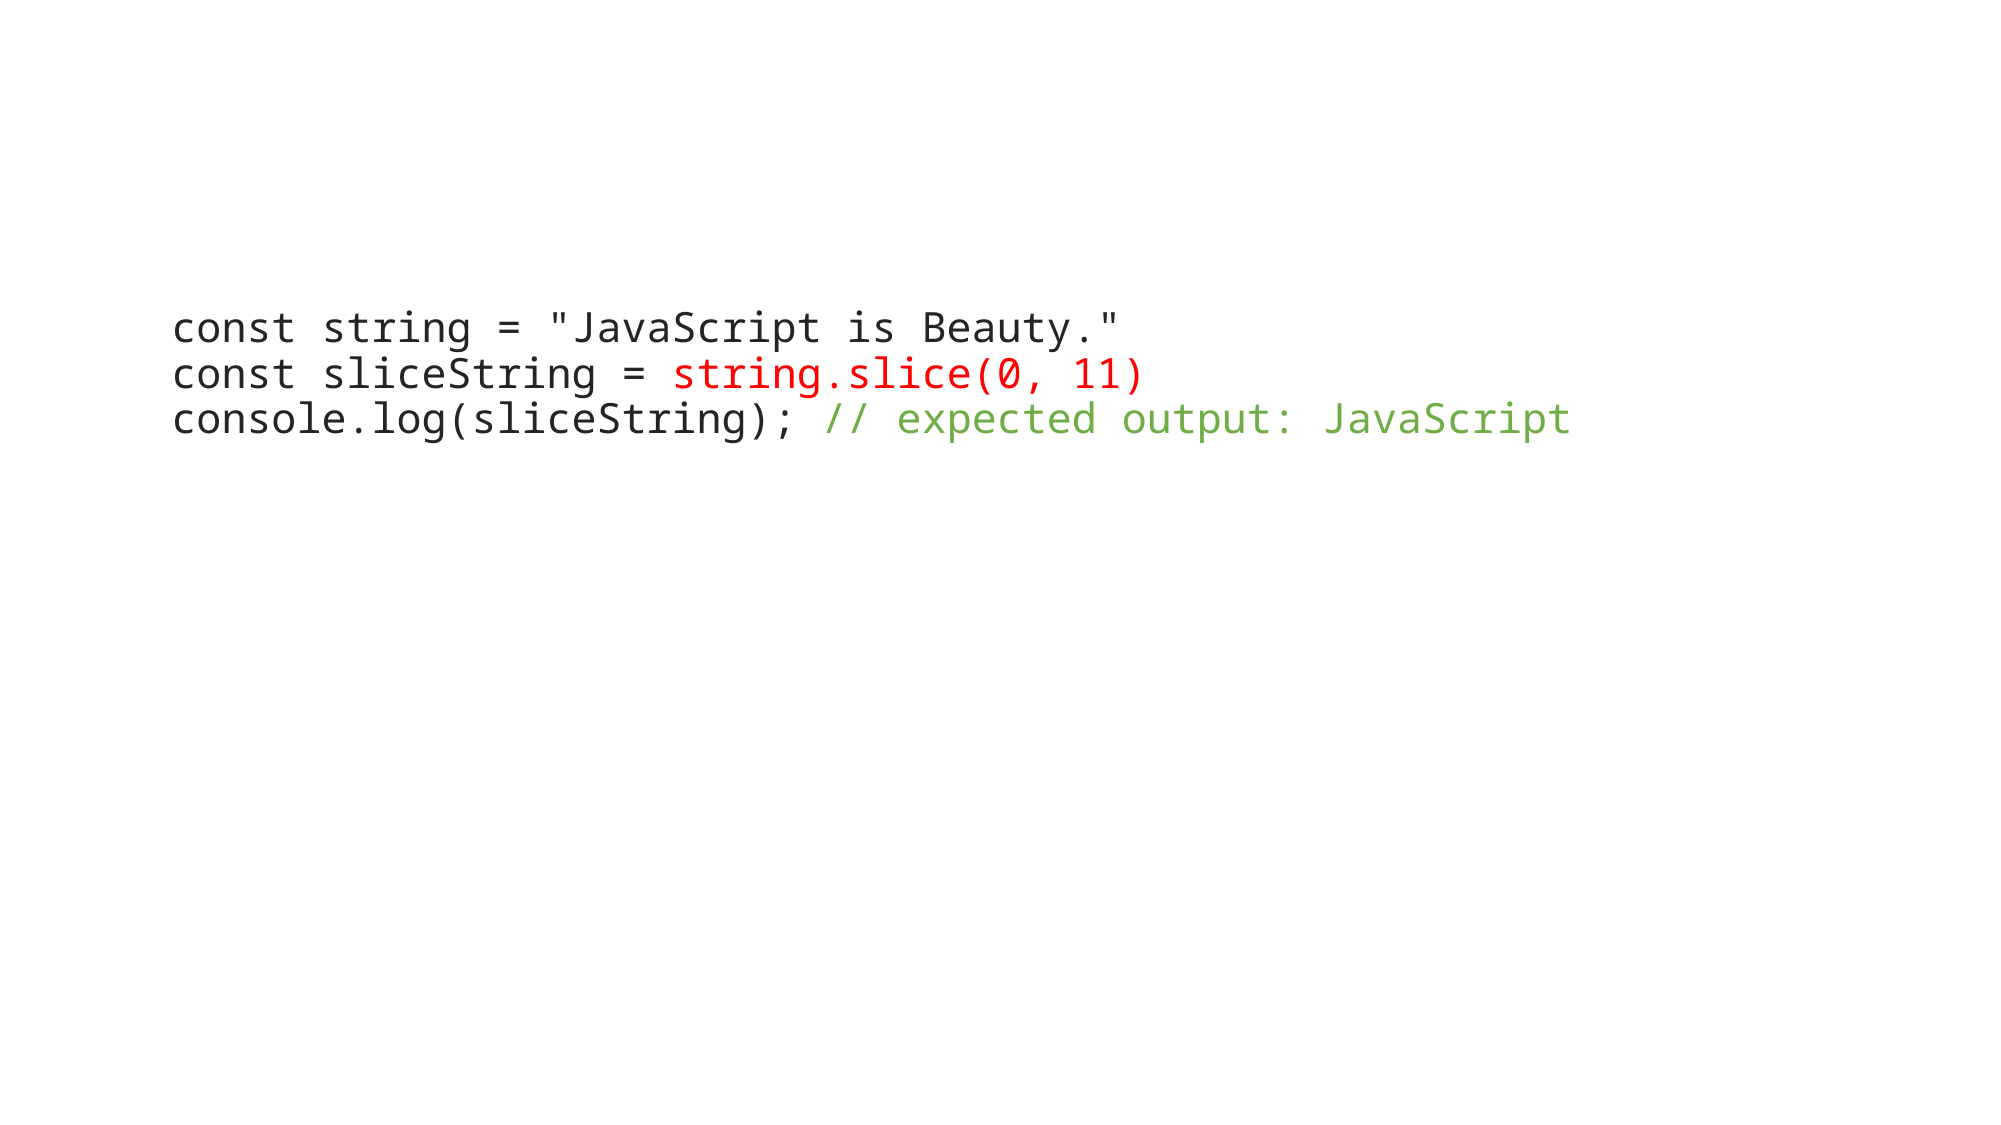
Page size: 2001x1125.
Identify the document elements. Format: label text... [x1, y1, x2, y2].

list const string = "JavaScript is Beauty." const sliceString = string.slice(0, 11) console.log(sliceString); // expected output: JavaScript [156, 299, 1725, 1014]
